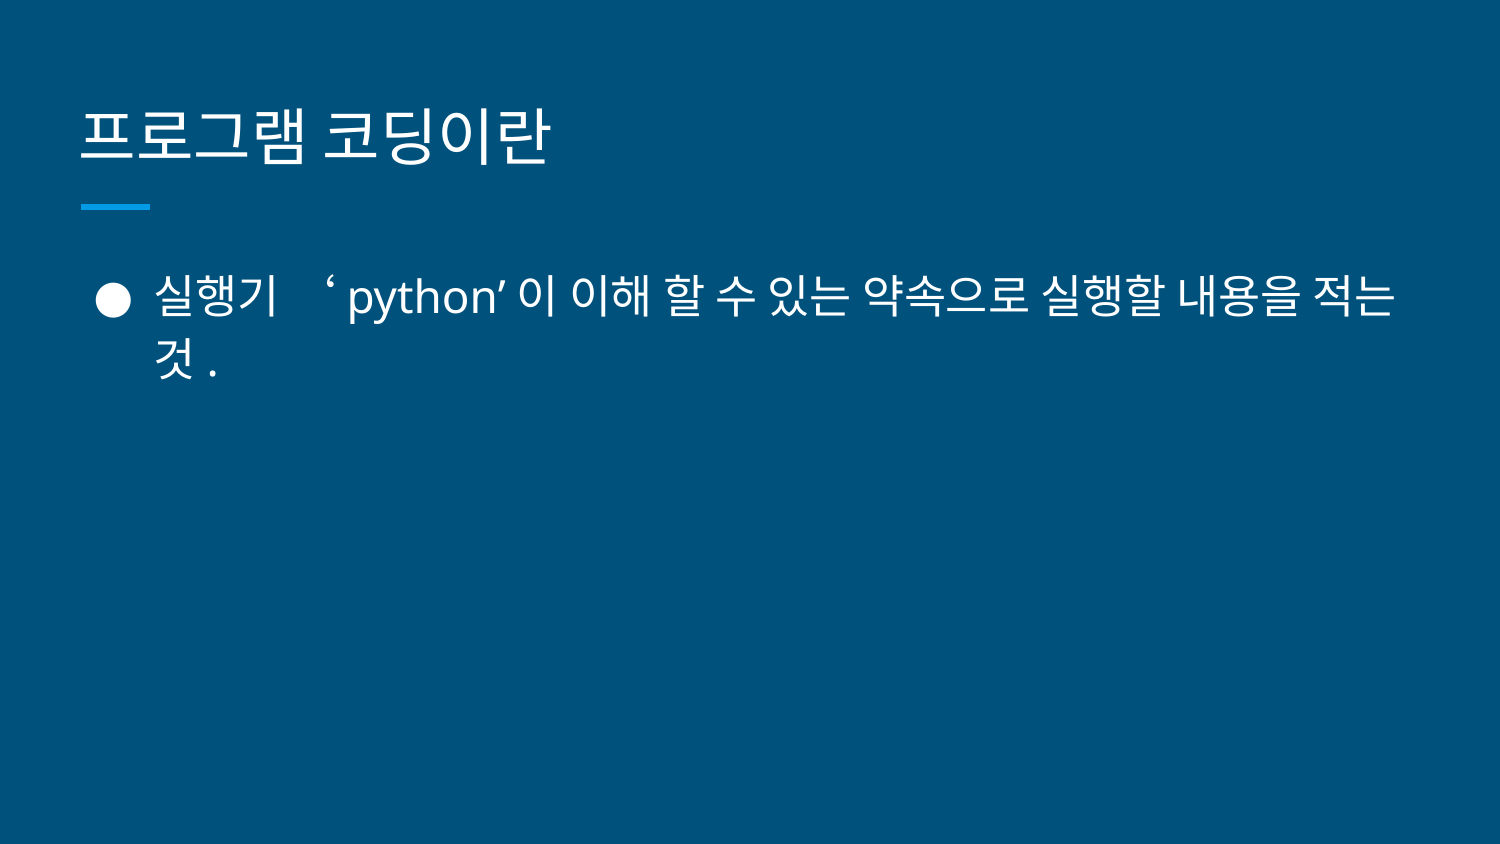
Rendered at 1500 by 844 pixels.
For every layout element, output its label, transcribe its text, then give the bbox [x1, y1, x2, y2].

title 프로그램 코딩이란 [63, 75, 1437, 188]
list 실행기 ‘python’이 이해 할 수 있는 약속으로 실행할 내용을 적는 것. [63, 244, 1437, 750]
